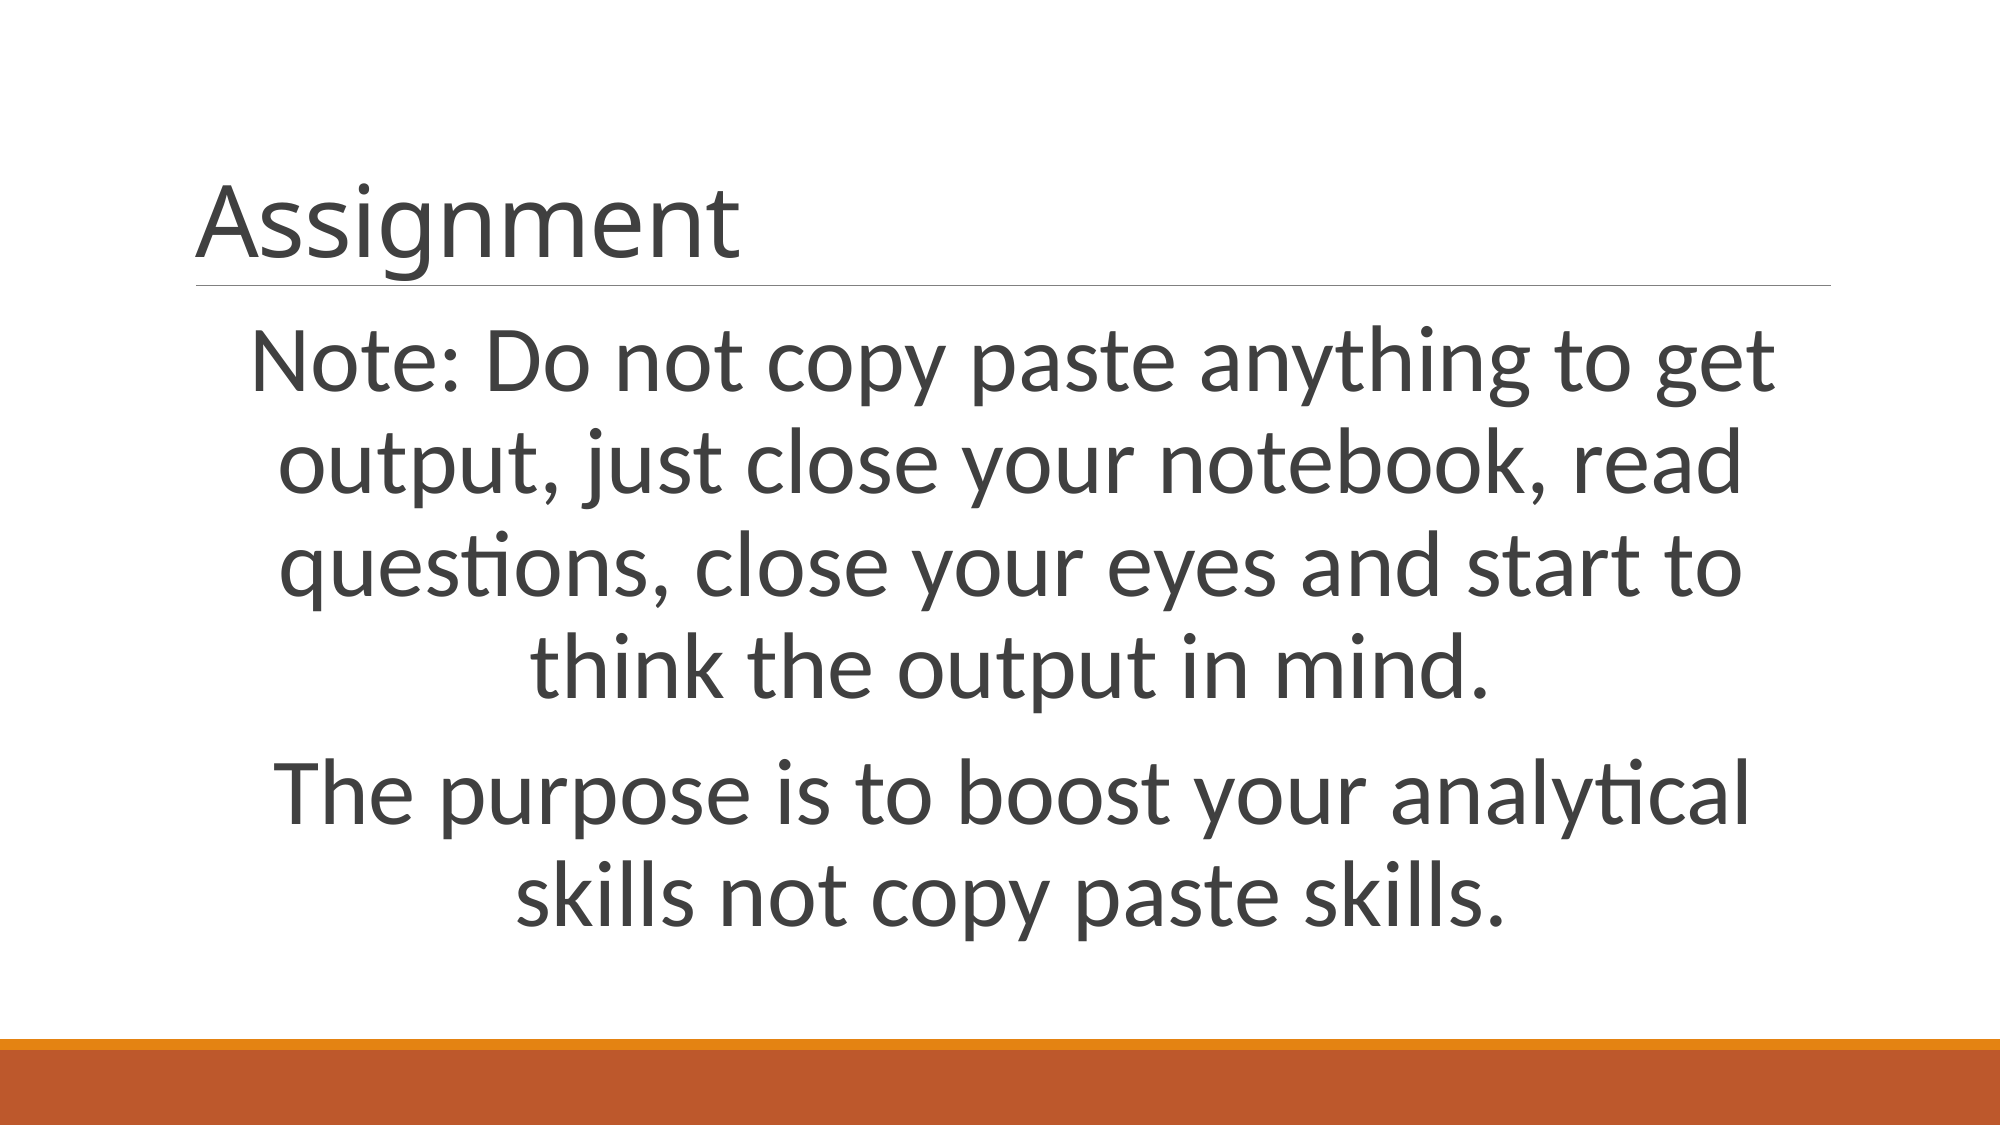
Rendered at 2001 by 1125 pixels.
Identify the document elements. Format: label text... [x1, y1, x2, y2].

list Note: Do not copy paste anything to get output, just close your notebook, read questions, close your eyes and start to think the output in mind. The purpose is to boost your analytical skills not copy paste skills. [180, 302, 1830, 963]
title Assignment [180, 47, 1830, 285]
